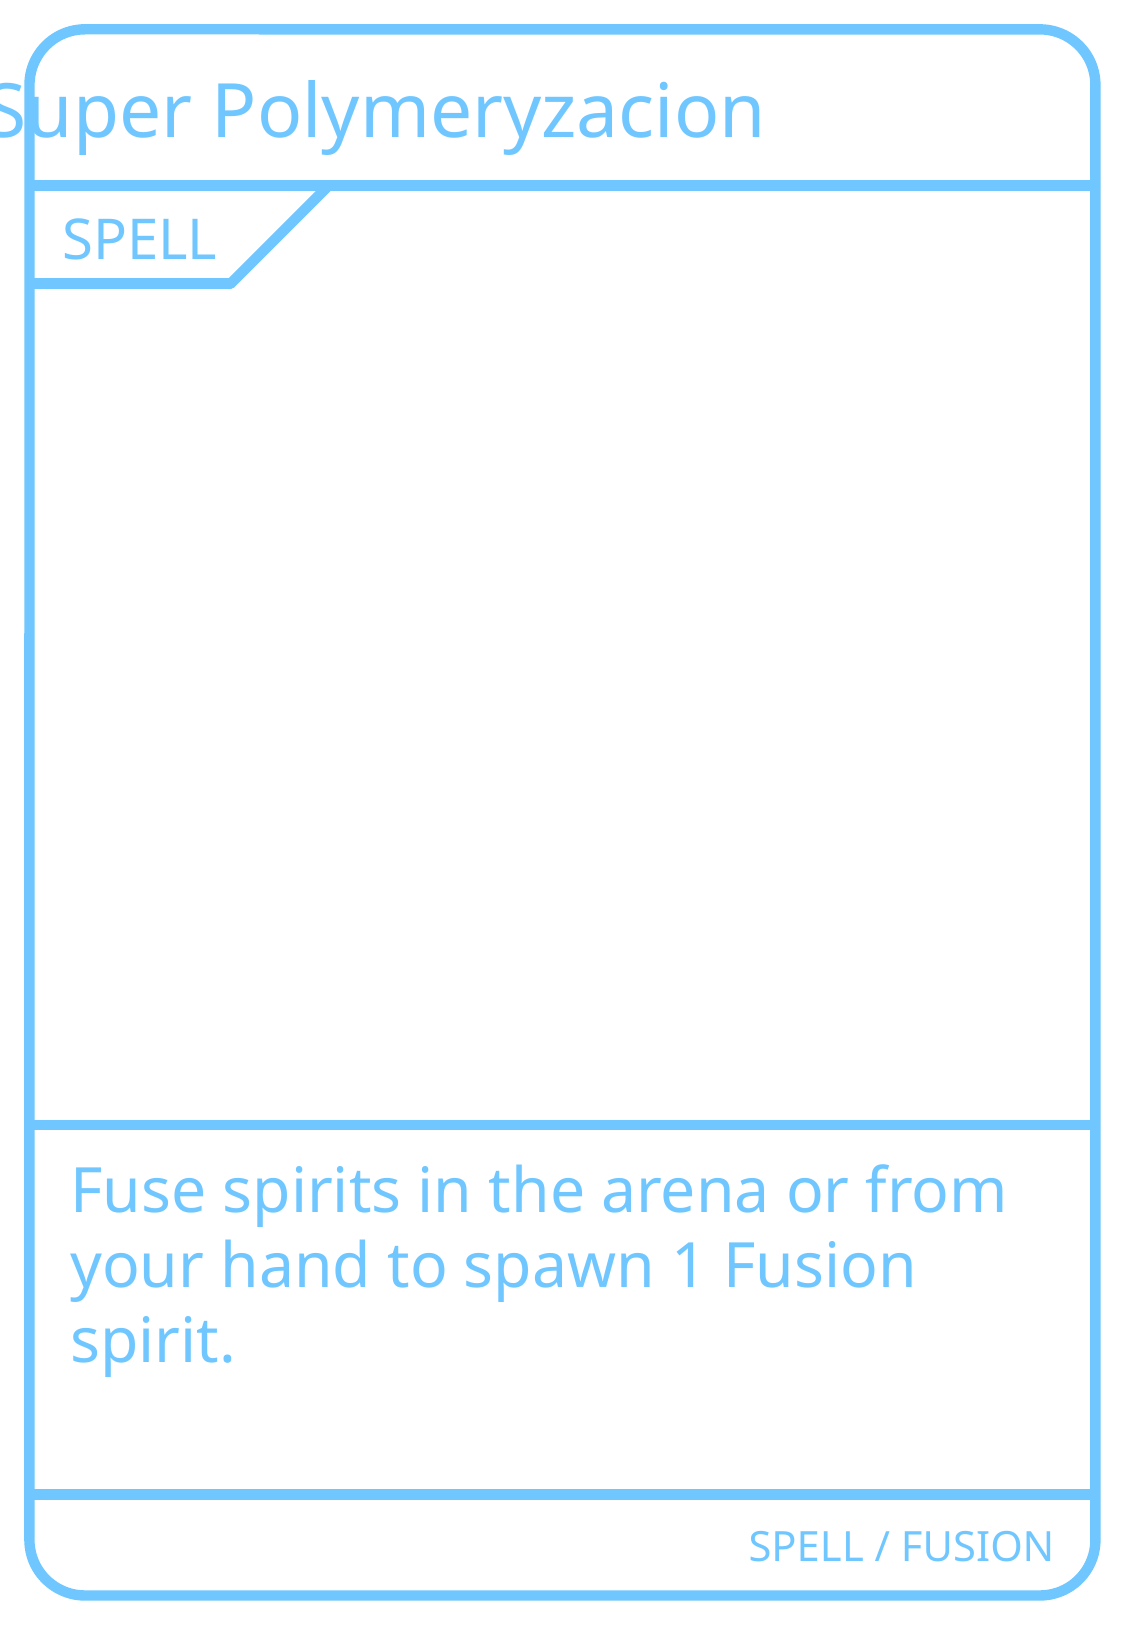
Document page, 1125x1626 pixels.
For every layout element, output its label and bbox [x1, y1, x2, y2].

text_box [0, 0, 1125, 1625]
